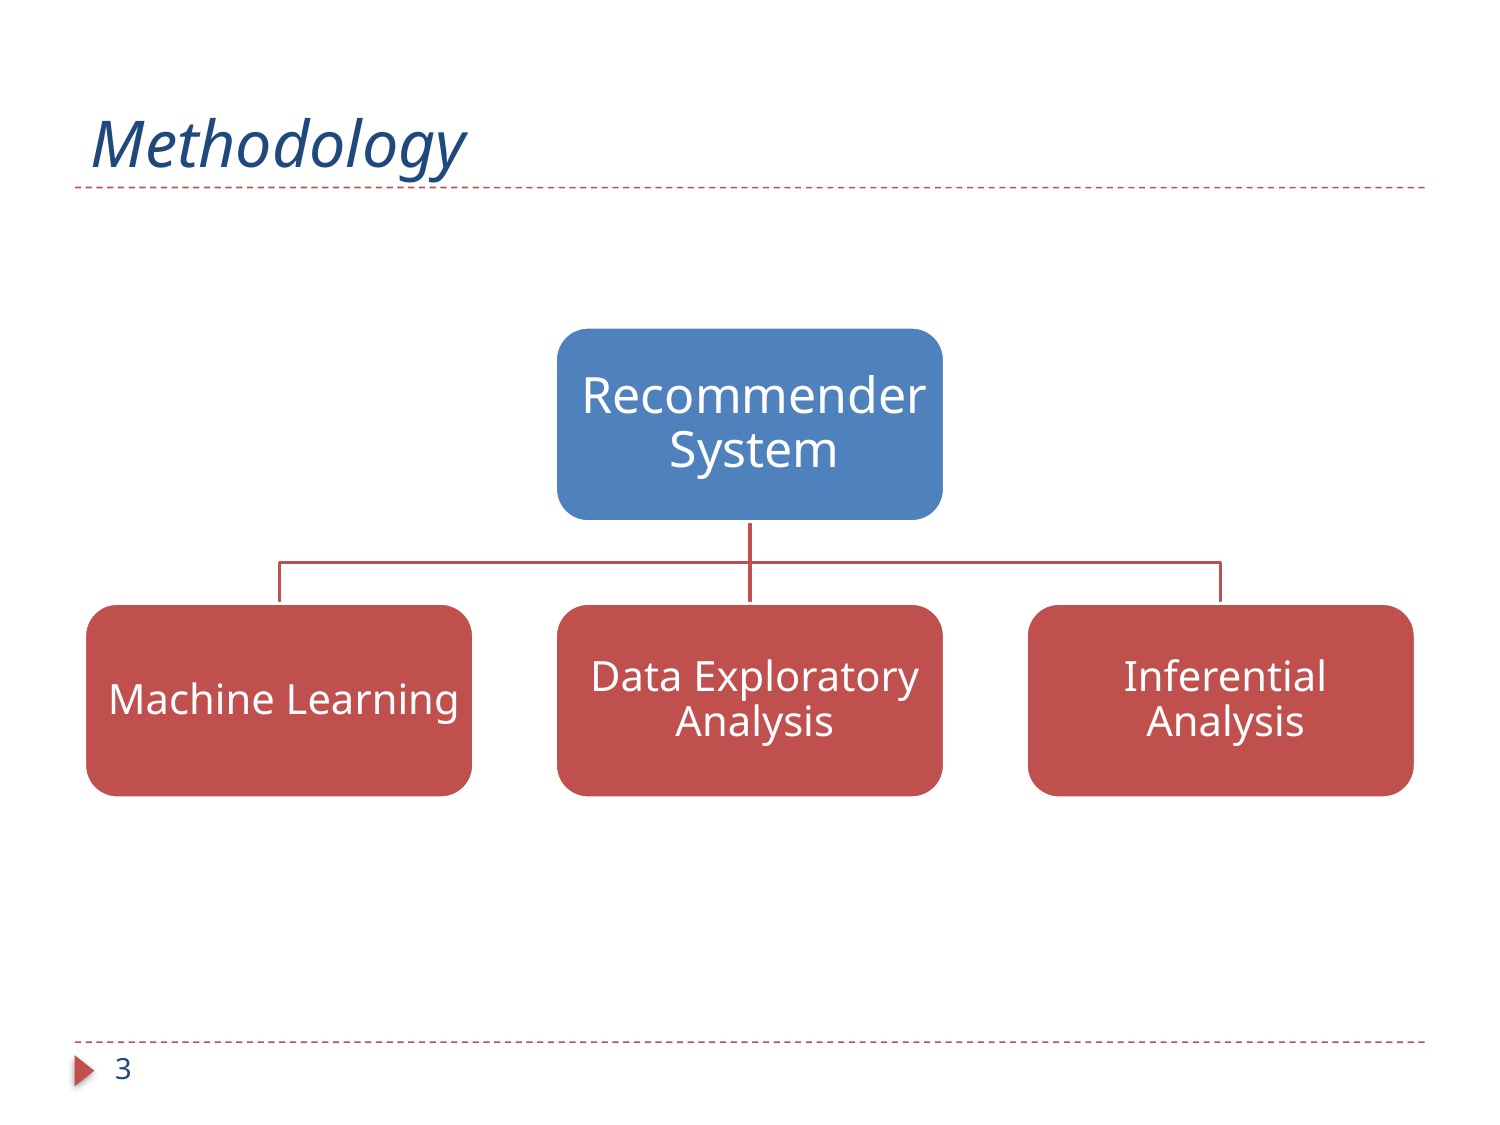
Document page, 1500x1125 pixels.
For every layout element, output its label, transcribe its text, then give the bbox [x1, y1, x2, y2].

text_box Methodology [76, 24, 1426, 188]
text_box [84, 228, 1416, 897]
slide_number 3 [100, 1042, 426, 1103]
